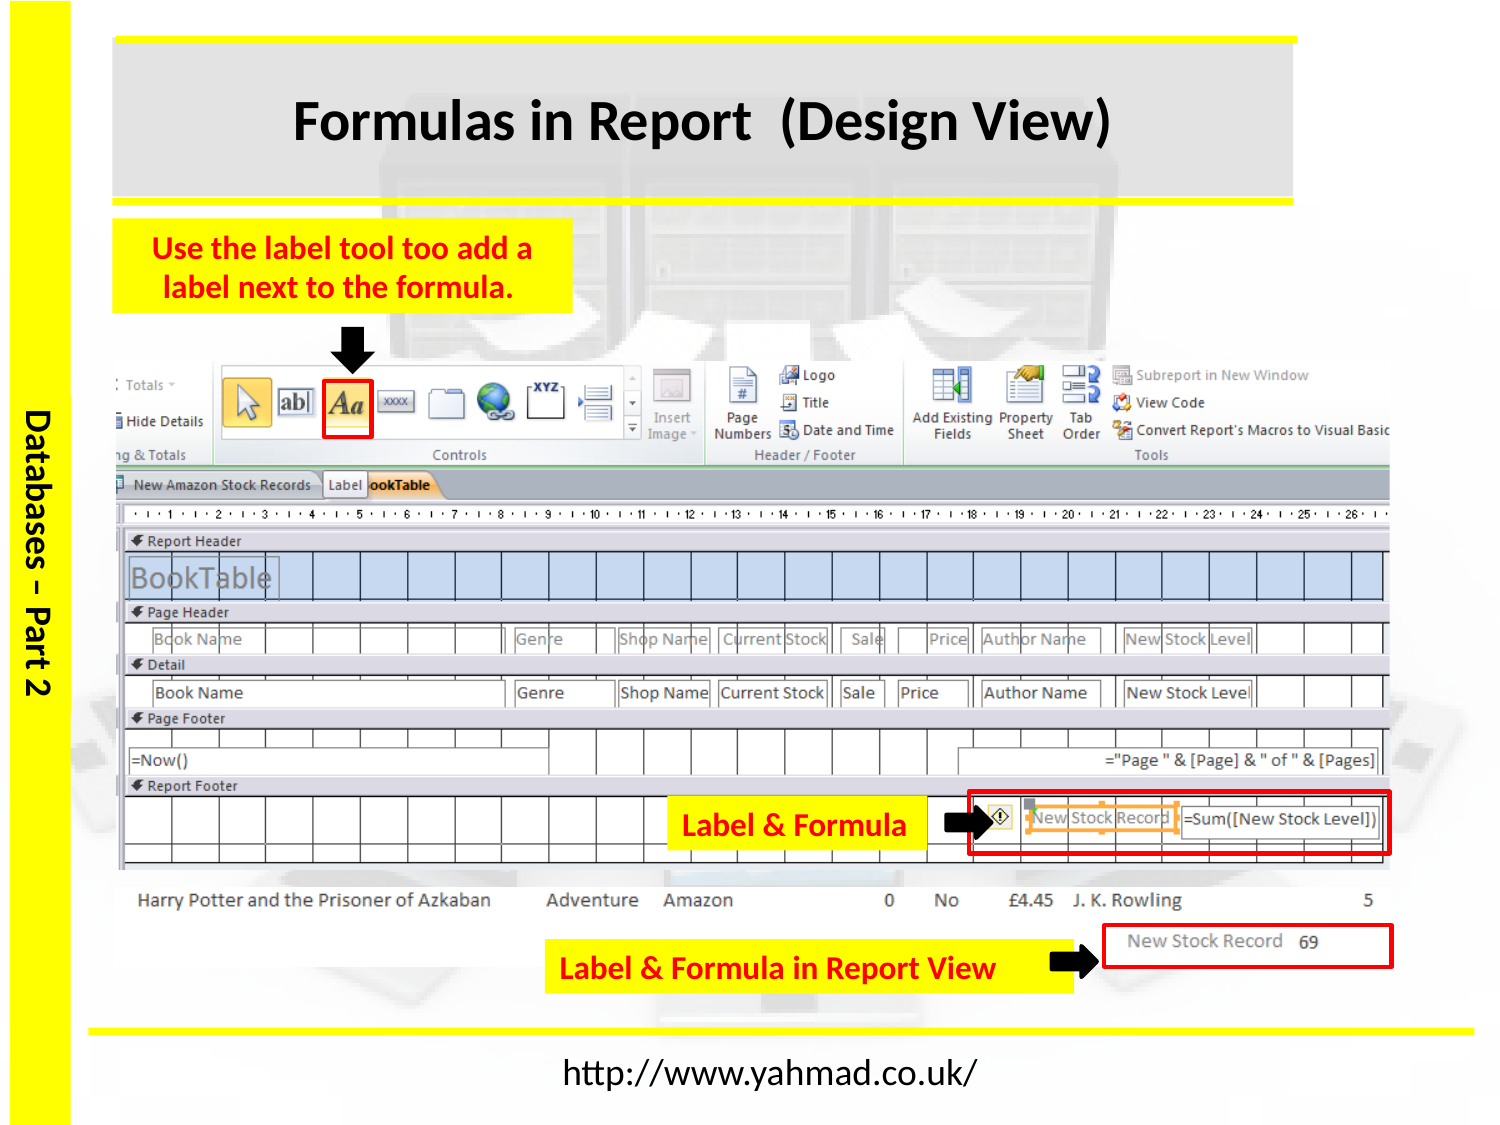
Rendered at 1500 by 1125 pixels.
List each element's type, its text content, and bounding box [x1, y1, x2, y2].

text_box Use the label tool too add a label next to the formula. [112, 218, 573, 313]
text_box Label & Formula in Report View [544, 975, 1075, 994]
picture [114, 887, 1392, 968]
text_box Formulas in Report (Design View) [112, 37, 1294, 196]
text_box [114, 34, 1299, 45]
text_box [110, 196, 1295, 207]
picture [115, 361, 1390, 870]
text_box [328, 324, 378, 360]
text_box http://www.yahmad.co.uk/ [547, 1040, 993, 1100]
